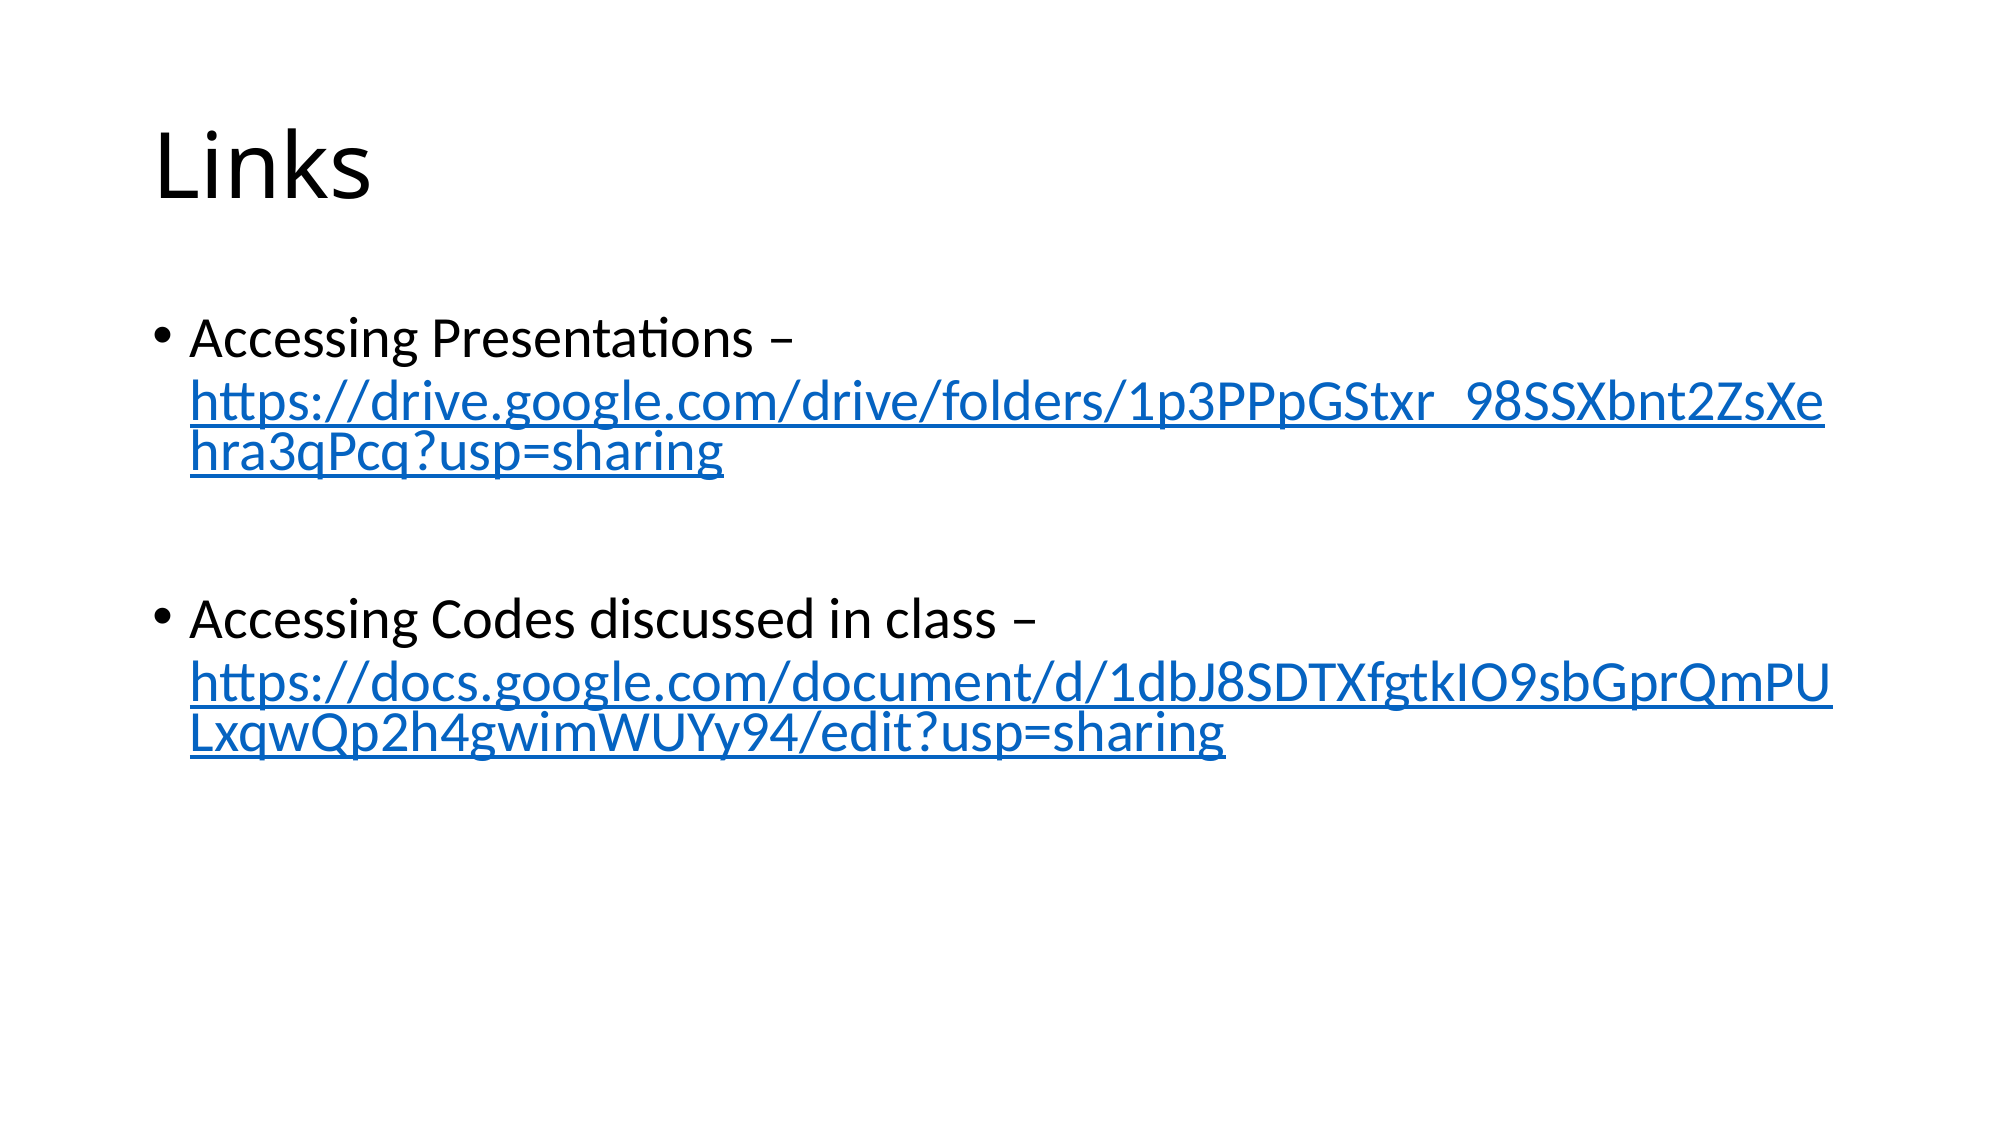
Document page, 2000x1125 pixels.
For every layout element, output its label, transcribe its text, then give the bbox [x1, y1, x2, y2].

list Accessing Presentations – https://drive.google.com/drive/folders/1p3PPpGStxr_98SSXbnt2ZsXehra3qPcq?usp=sharing Accessing Codes discussed in class – https://docs.google.com/document/d/1dbJ8SDTXfgtkIO9sbGprQmPULxqwQp2h4gwimWUYy94/edit?usp=sharing [137, 299, 1862, 1014]
title Links [137, 59, 1862, 278]
